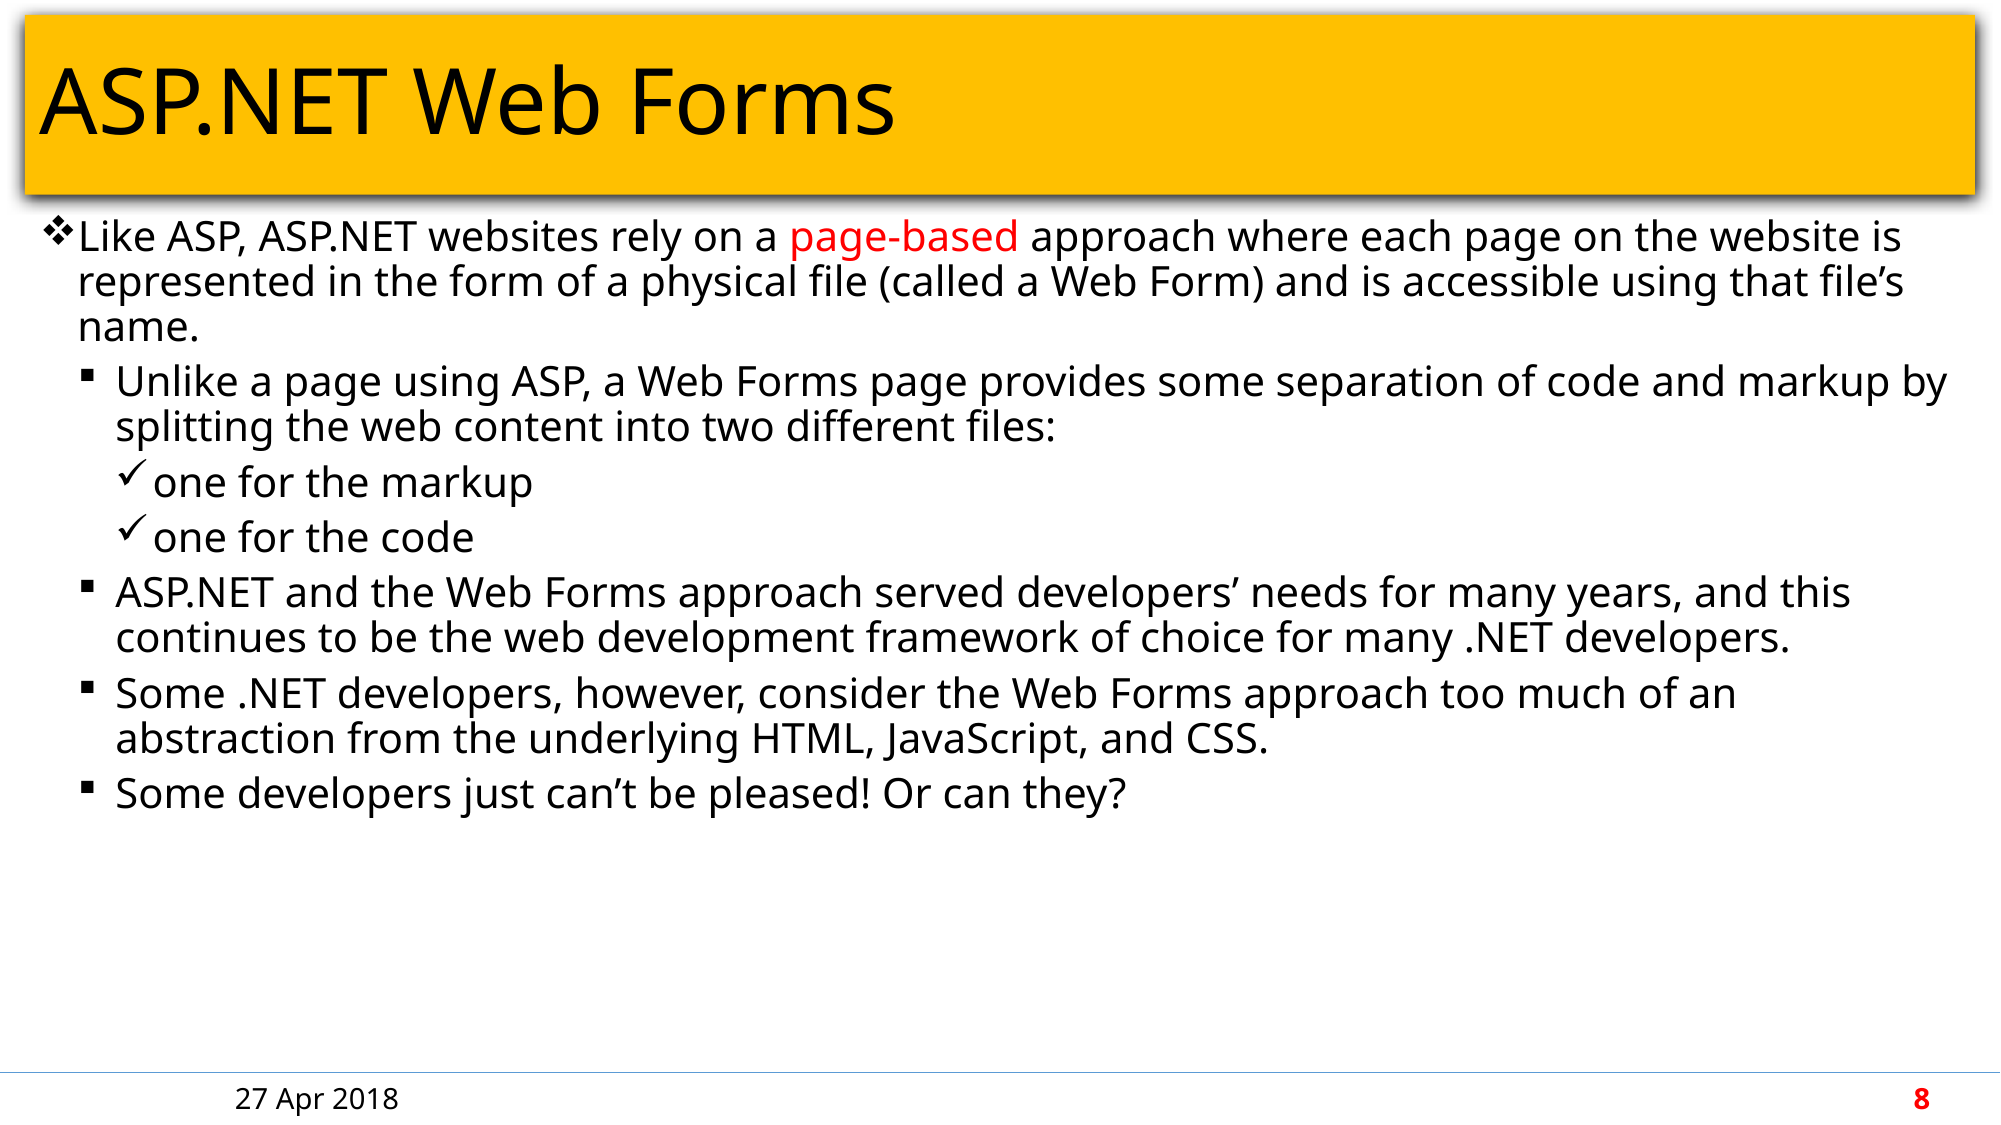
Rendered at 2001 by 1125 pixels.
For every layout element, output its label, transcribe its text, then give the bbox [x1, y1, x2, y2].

list Like ASP, ASP.NET websites rely on a page-based approach where each page on the website is represented in the form of a physical file (called a Web Form) and is accessible using that file’s name. Unlike a page using ASP, a Web Forms page provides some separation of code and markup by splitting the web content into two different files: one for the markup one for the code ASP.NET and the Web Forms approach served developers’ needs for many years, and this continues to be the web development framework of choice for many .NET developers. Some .NET developers, however, consider the Web Forms approach too much of an abstraction from the underlying HTML, JavaScript, and CSS. Some developers just can’t be pleased! Or can they? [24, 208, 1975, 1063]
title ASP.NET Web Forms [24, 14, 1975, 195]
slide_number 8 [1495, 1072, 1946, 1115]
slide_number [220, 1072, 671, 1115]
